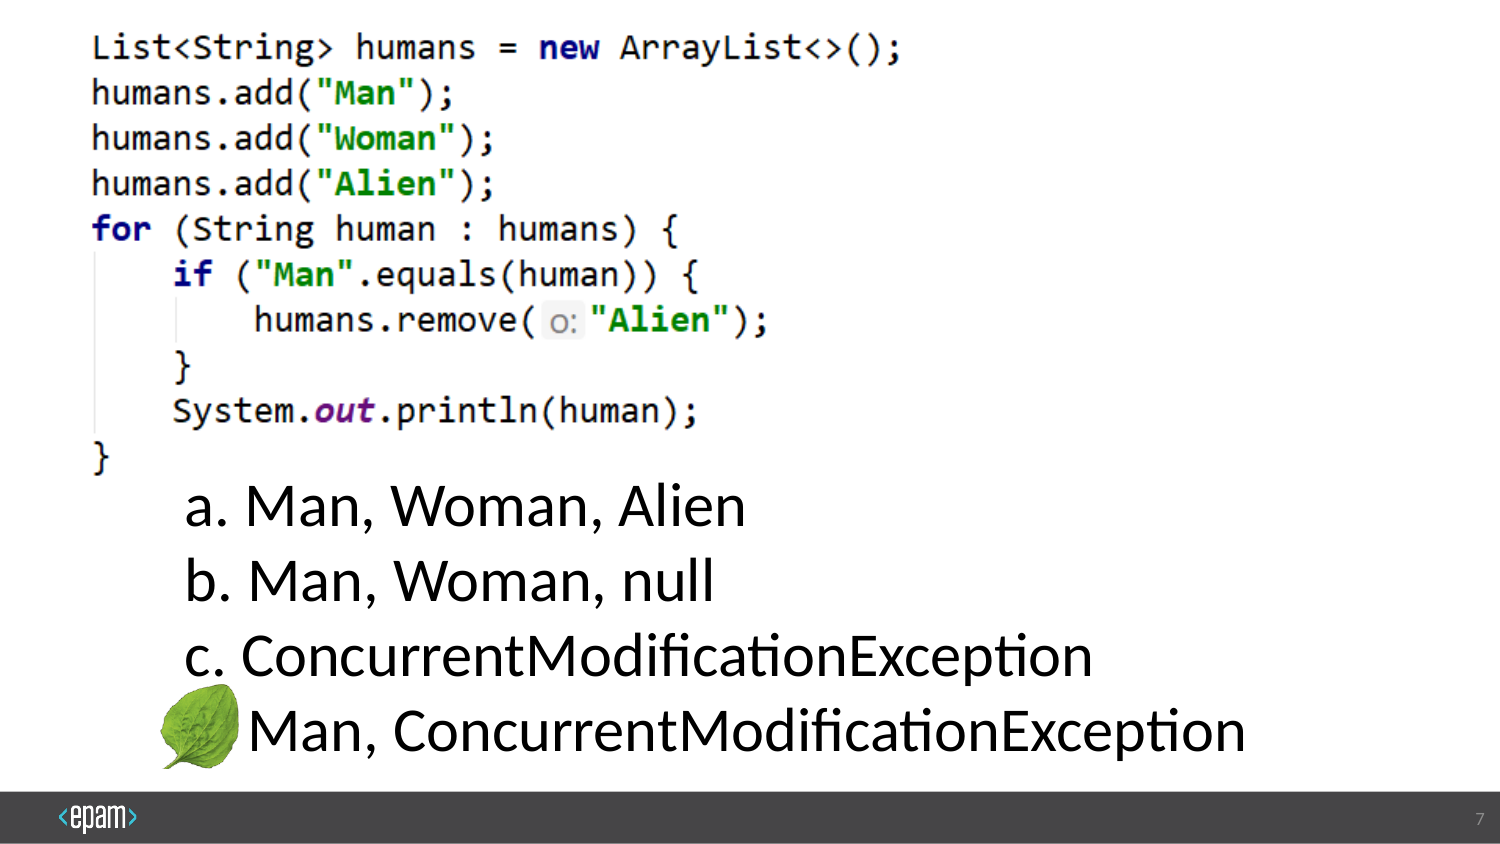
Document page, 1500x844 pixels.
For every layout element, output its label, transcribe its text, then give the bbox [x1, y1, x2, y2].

picture [66, 28, 911, 490]
picture [160, 684, 239, 769]
text_box a. Man, Woman, Alien b. Man, Woman, null c. ConcurrentModificationException d. Man, ConcurrentModificationException [170, 454, 1329, 746]
slide_number 7 [1274, 791, 1500, 844]
